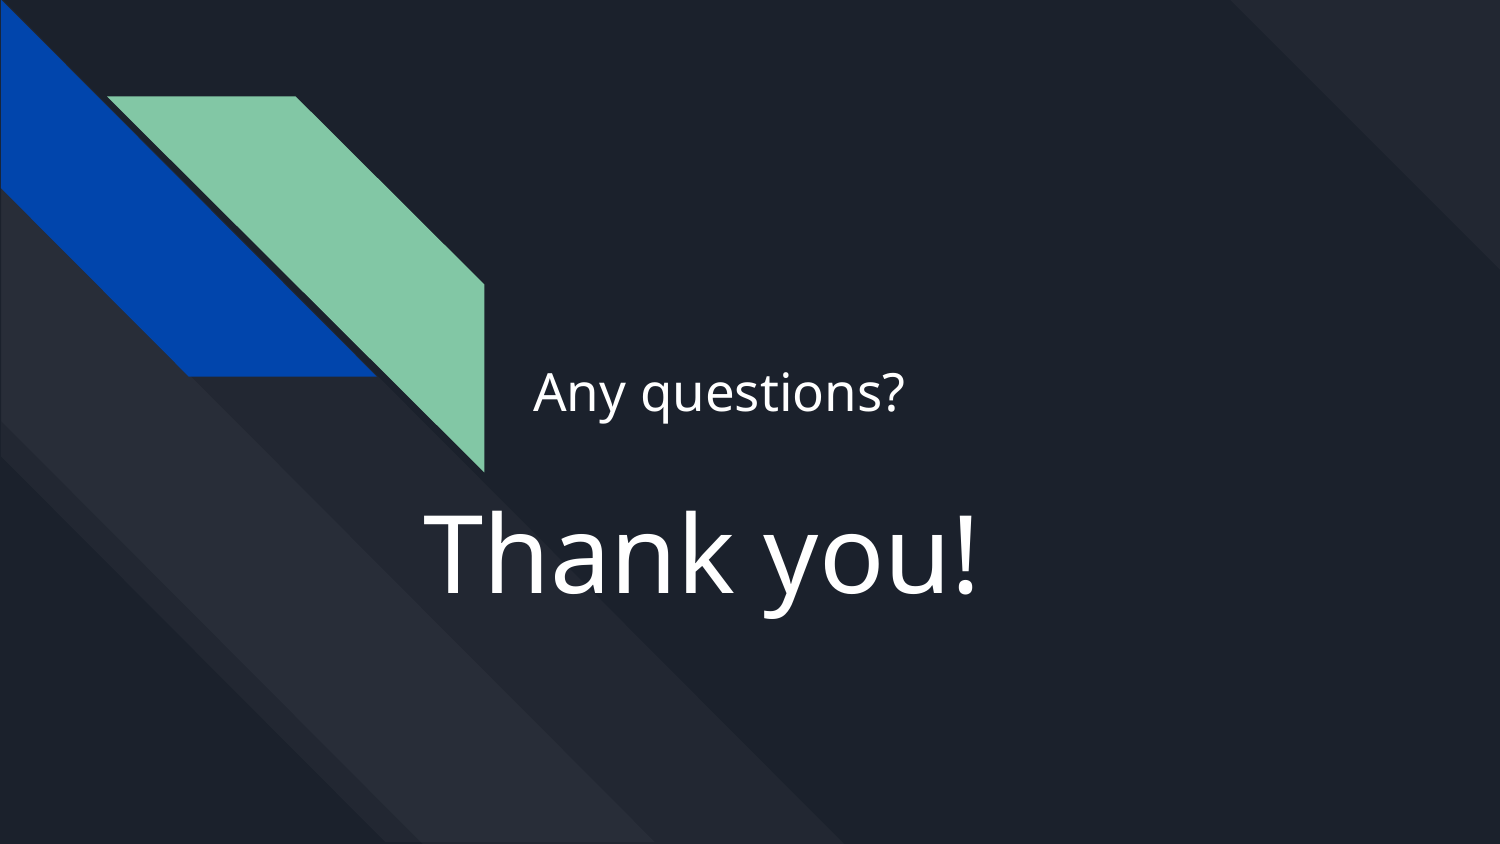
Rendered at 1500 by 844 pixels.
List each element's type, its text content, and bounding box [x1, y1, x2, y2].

title Any questions? Thank you! [258, 344, 1221, 667]
